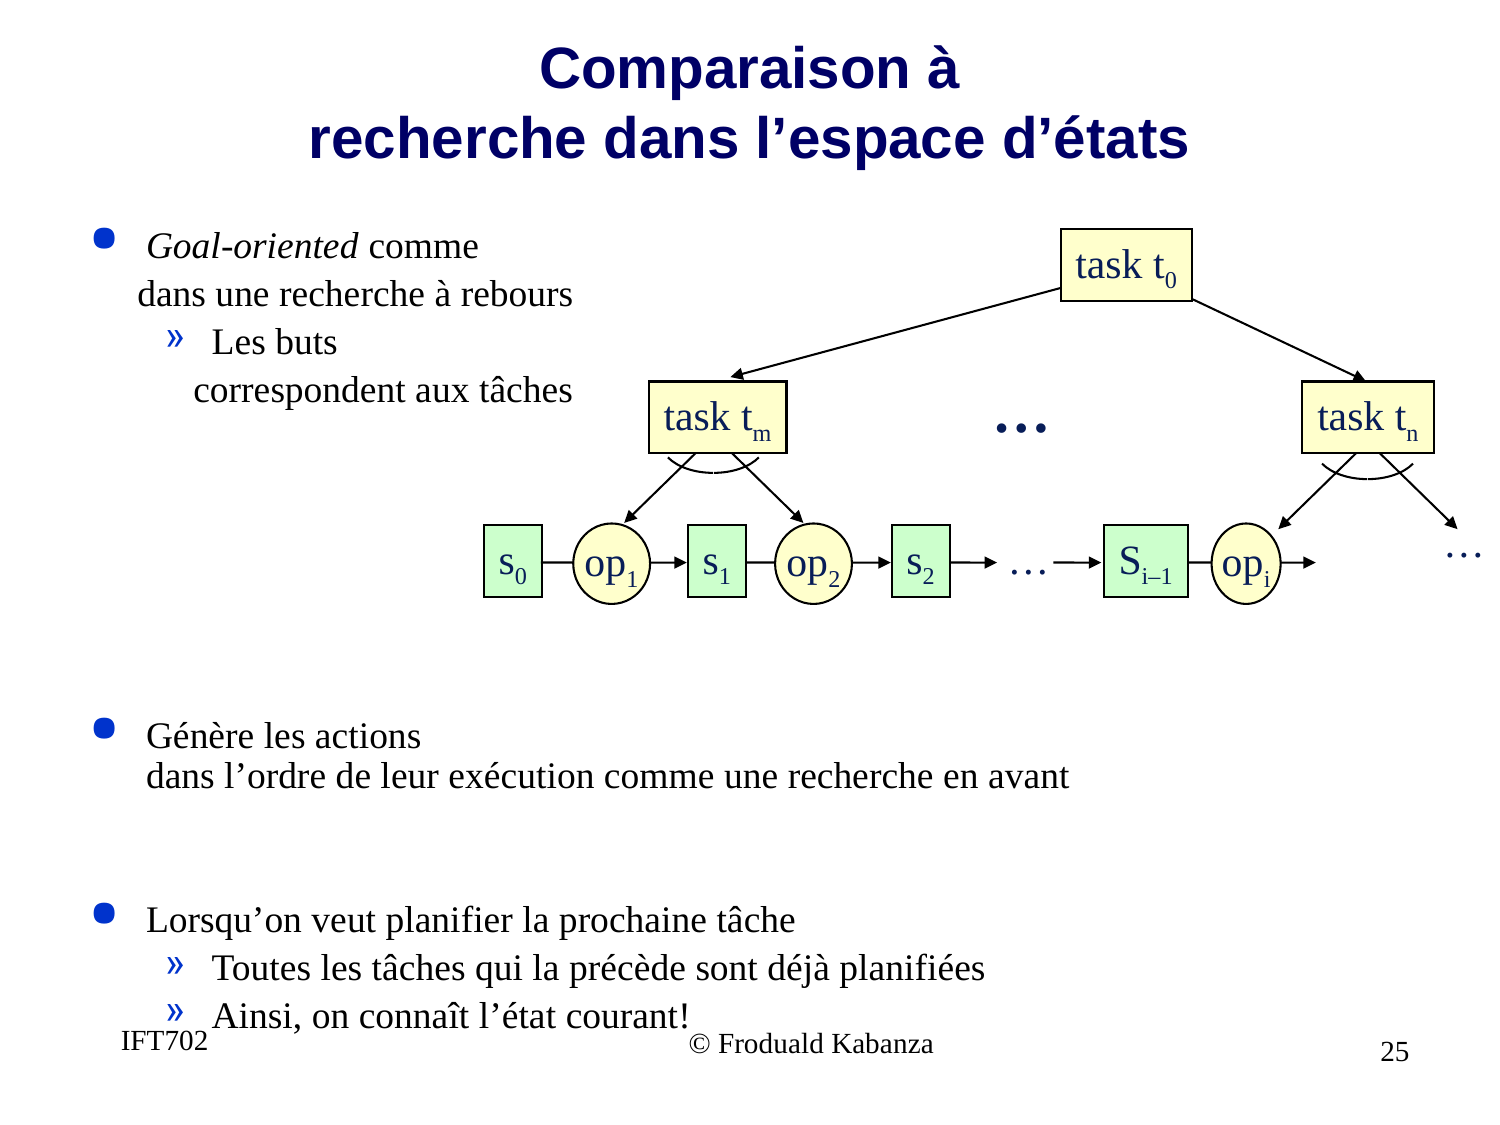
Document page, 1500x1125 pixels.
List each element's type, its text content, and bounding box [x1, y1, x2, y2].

list Goal-oriented comme dans une recherche à rebours Les buts correspondent aux tâches Génère les actions dans l’ordre de leur exécution comme une recherche en avant Lorsqu’on veut planifier la prochaine tâche Toutes les tâches qui la précède sont déjà planifiées Ainsi, on connaît l’état courant! [75, 218, 1425, 971]
slide_number © Froduald Kabanza [673, 1016, 954, 1096]
slide_number 25 [1074, 1024, 1426, 1103]
title Comparaison à recherche dans l’espace d’états [24, 10, 1475, 177]
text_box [481, 229, 1500, 597]
footer IFT702 [90, 1013, 240, 1092]
